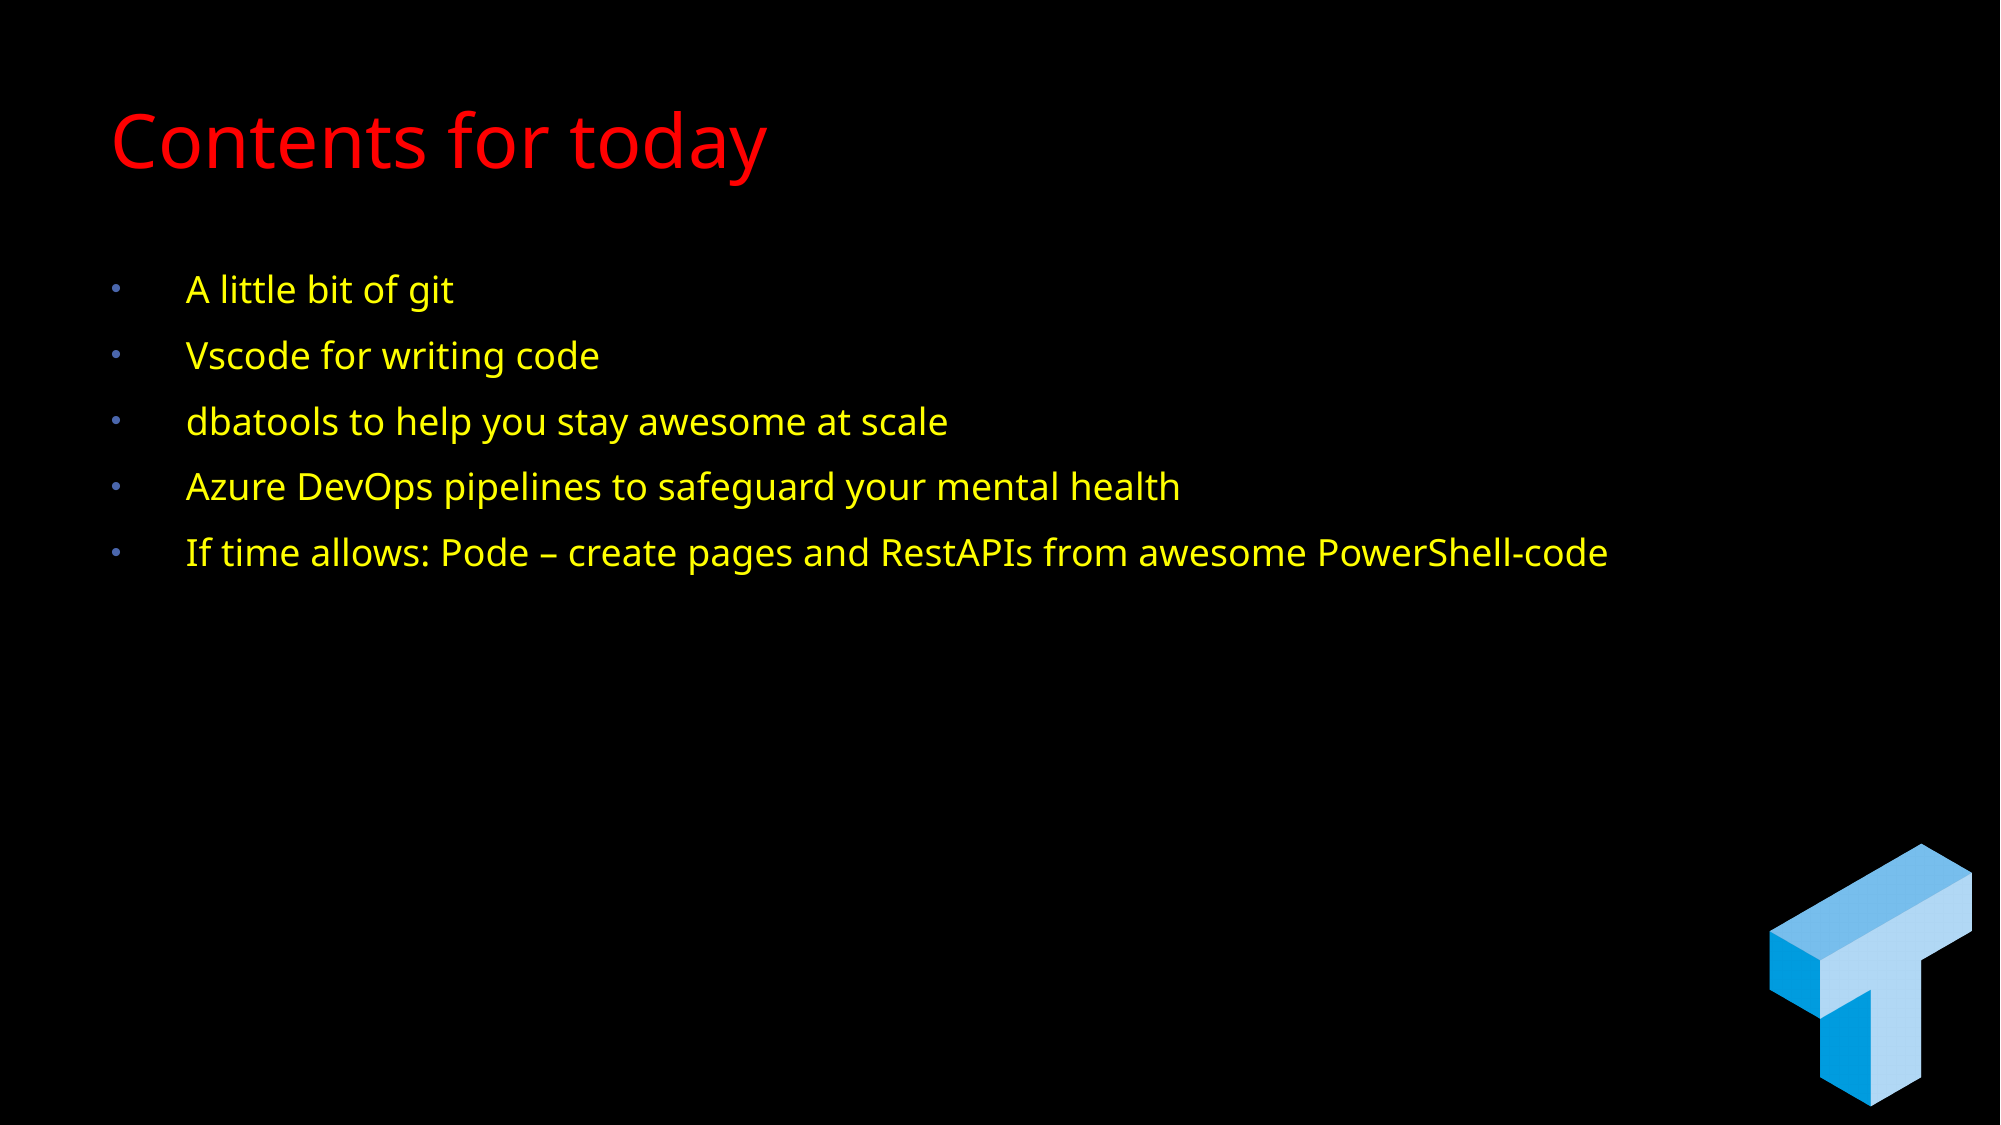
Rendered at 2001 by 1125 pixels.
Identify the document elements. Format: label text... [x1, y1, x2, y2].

picture [1744, 818, 2001, 1122]
list A little bit of git Vscode for writing code dbatools to help you stay awesome at scale Azure DevOps pipelines to safeguard your mental health If time allows: Pode – create pages and RestAPIs from awesome PowerShell-code [95, 258, 1821, 976]
title Contents for today [95, 85, 1740, 258]
